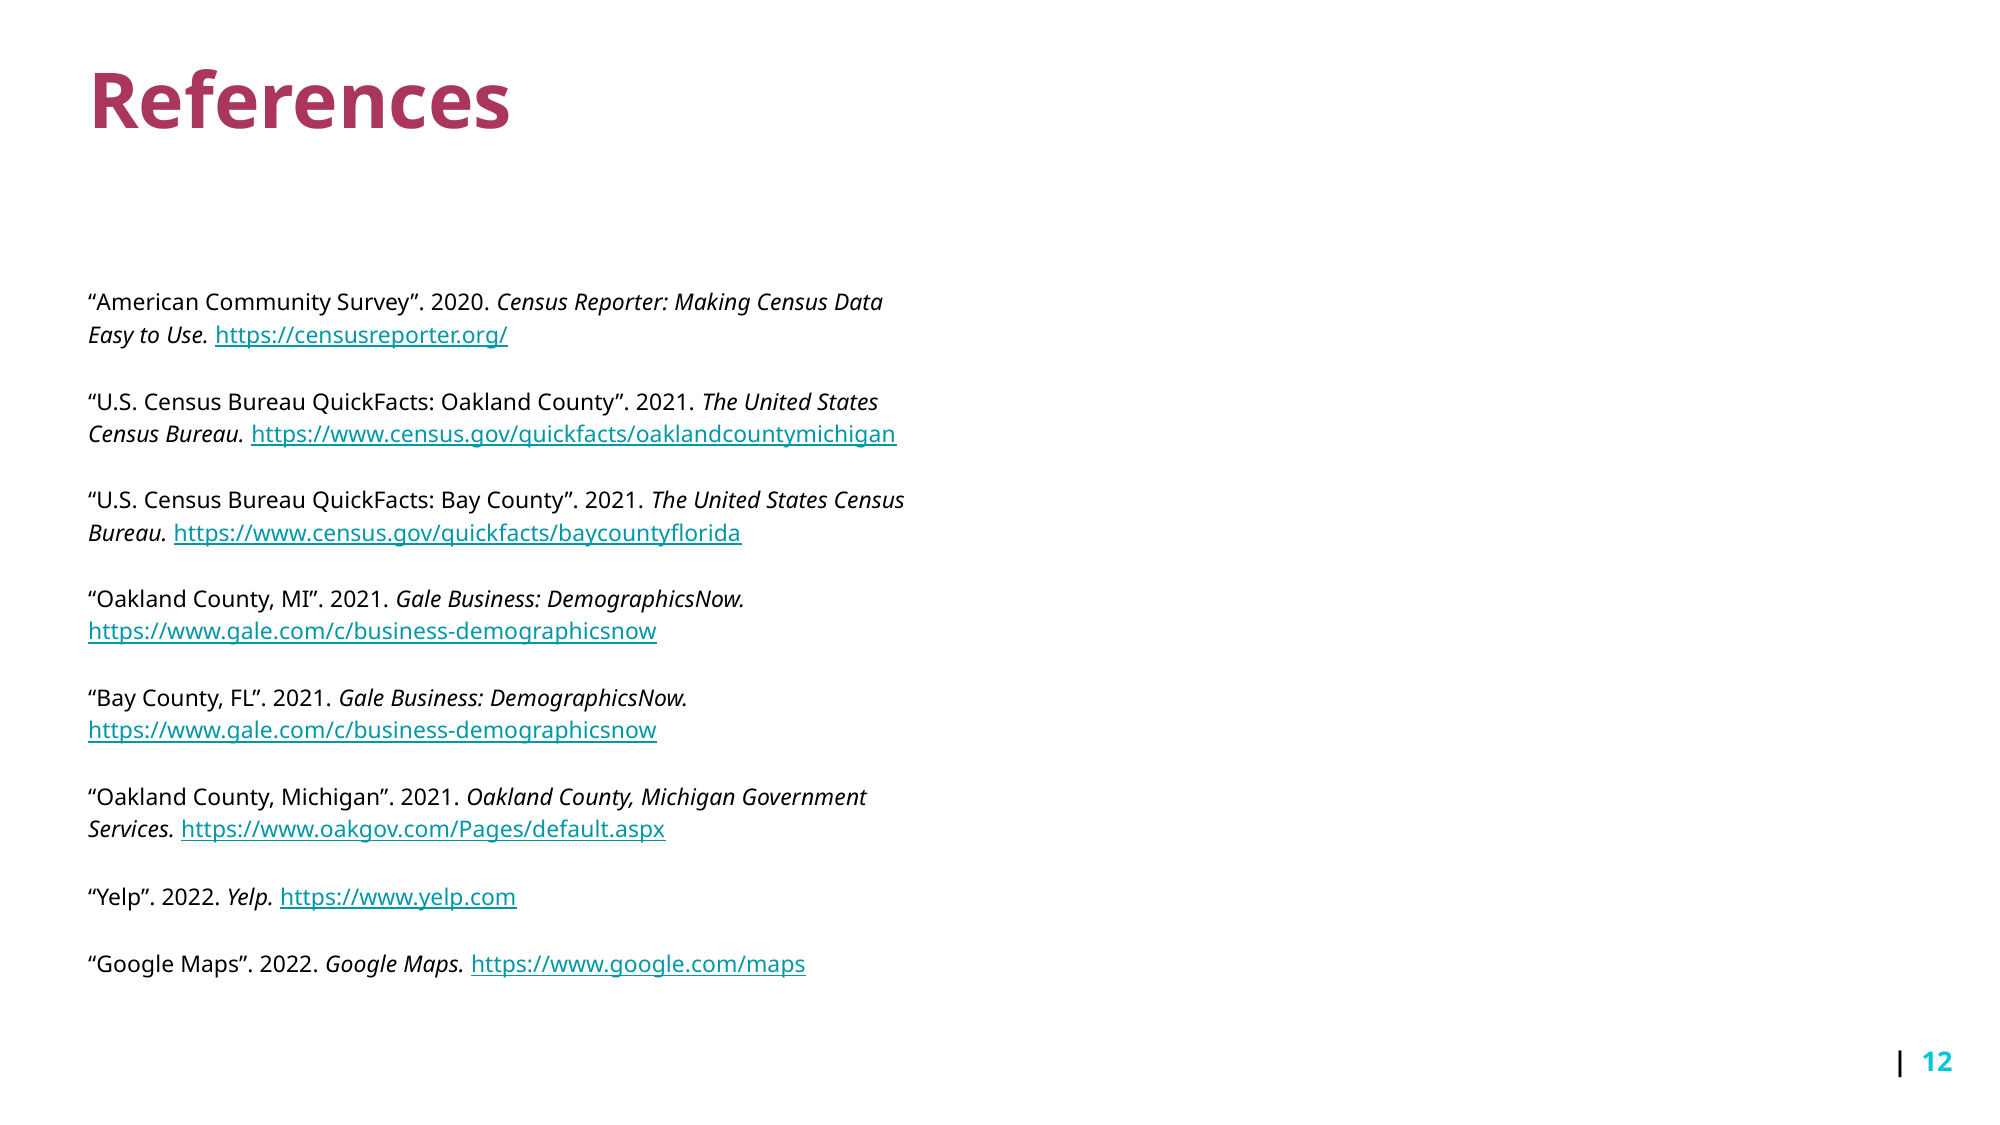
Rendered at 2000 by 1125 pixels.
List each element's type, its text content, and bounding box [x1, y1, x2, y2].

slide_number | 12 [1852, 1019, 1973, 1106]
list “American Community Survey”. 2020. Census Reporter: Making Census Data Easy to Use. https://censusreporter.org/ “U.S. Census Bureau QuickFacts: Oakland County”. 2021. The United States Census Bureau. https://www.census.gov/quickfacts/oaklandcountymichigan “U.S. Census Bureau QuickFacts: Bay County”. 2021. The United States Census Bureau. https://www.census.gov/quickfacts/baycountyflorida “Oakland County, MI”. 2021. Gale Business: DemographicsNow. https://www.gale.com/c/business-demographicsnow “Bay County, FL”. 2021. Gale Business: DemographicsNow. https://www.gale.com/c/business-demographicsnow “Oakland County, Michigan”. 2021. Oakland County, Michigan Government Services. https://www.oakgov.com/Pages/default.aspx “Yelp”. 2022. Yelp. https://www.yelp.com “Google Maps”. 2022. Google Maps. https://www.google.com/maps [68, 263, 952, 987]
title References [68, 31, 1932, 158]
